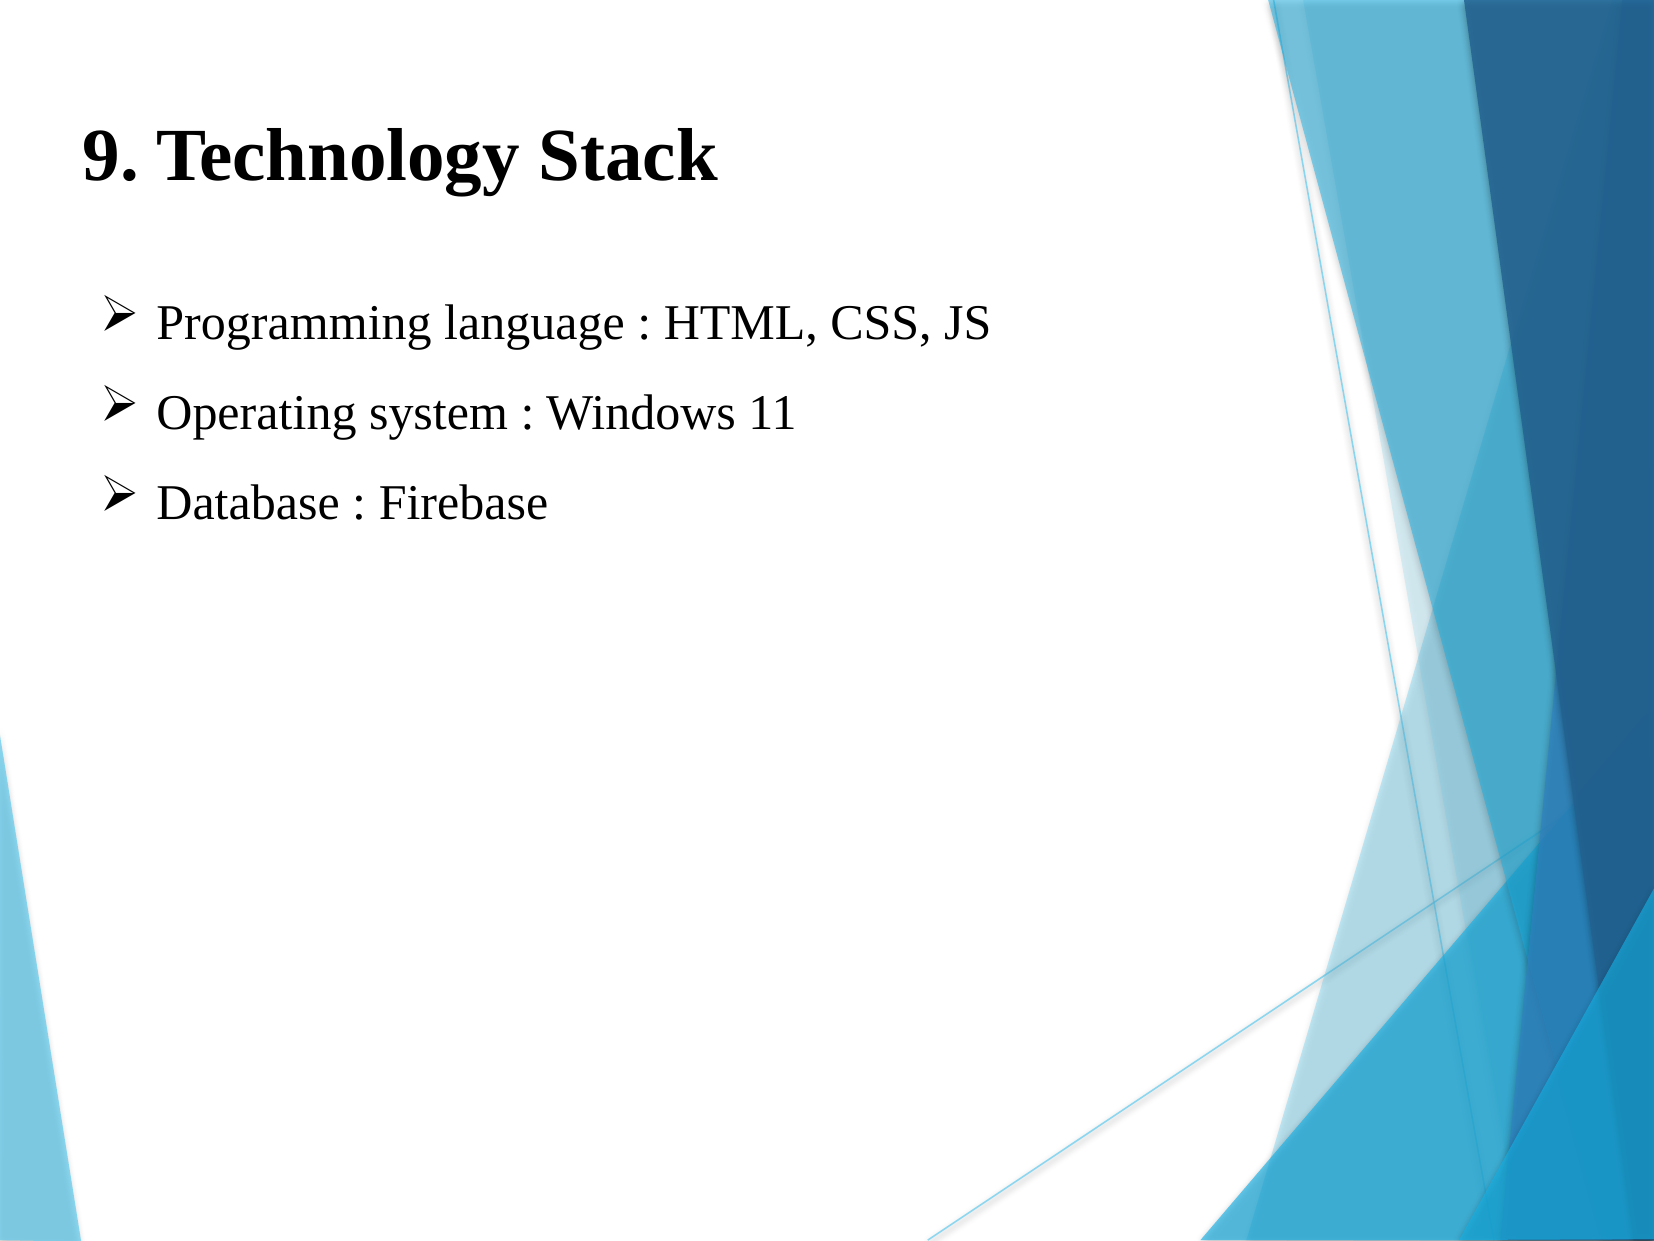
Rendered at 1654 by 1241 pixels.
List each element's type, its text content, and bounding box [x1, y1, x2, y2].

text_box Programming language : HTML, CSS, JS Operating system : Windows 11 Database : Firebase [82, 256, 1571, 1109]
text_box 9. Technology Stack [82, 49, 1571, 256]
